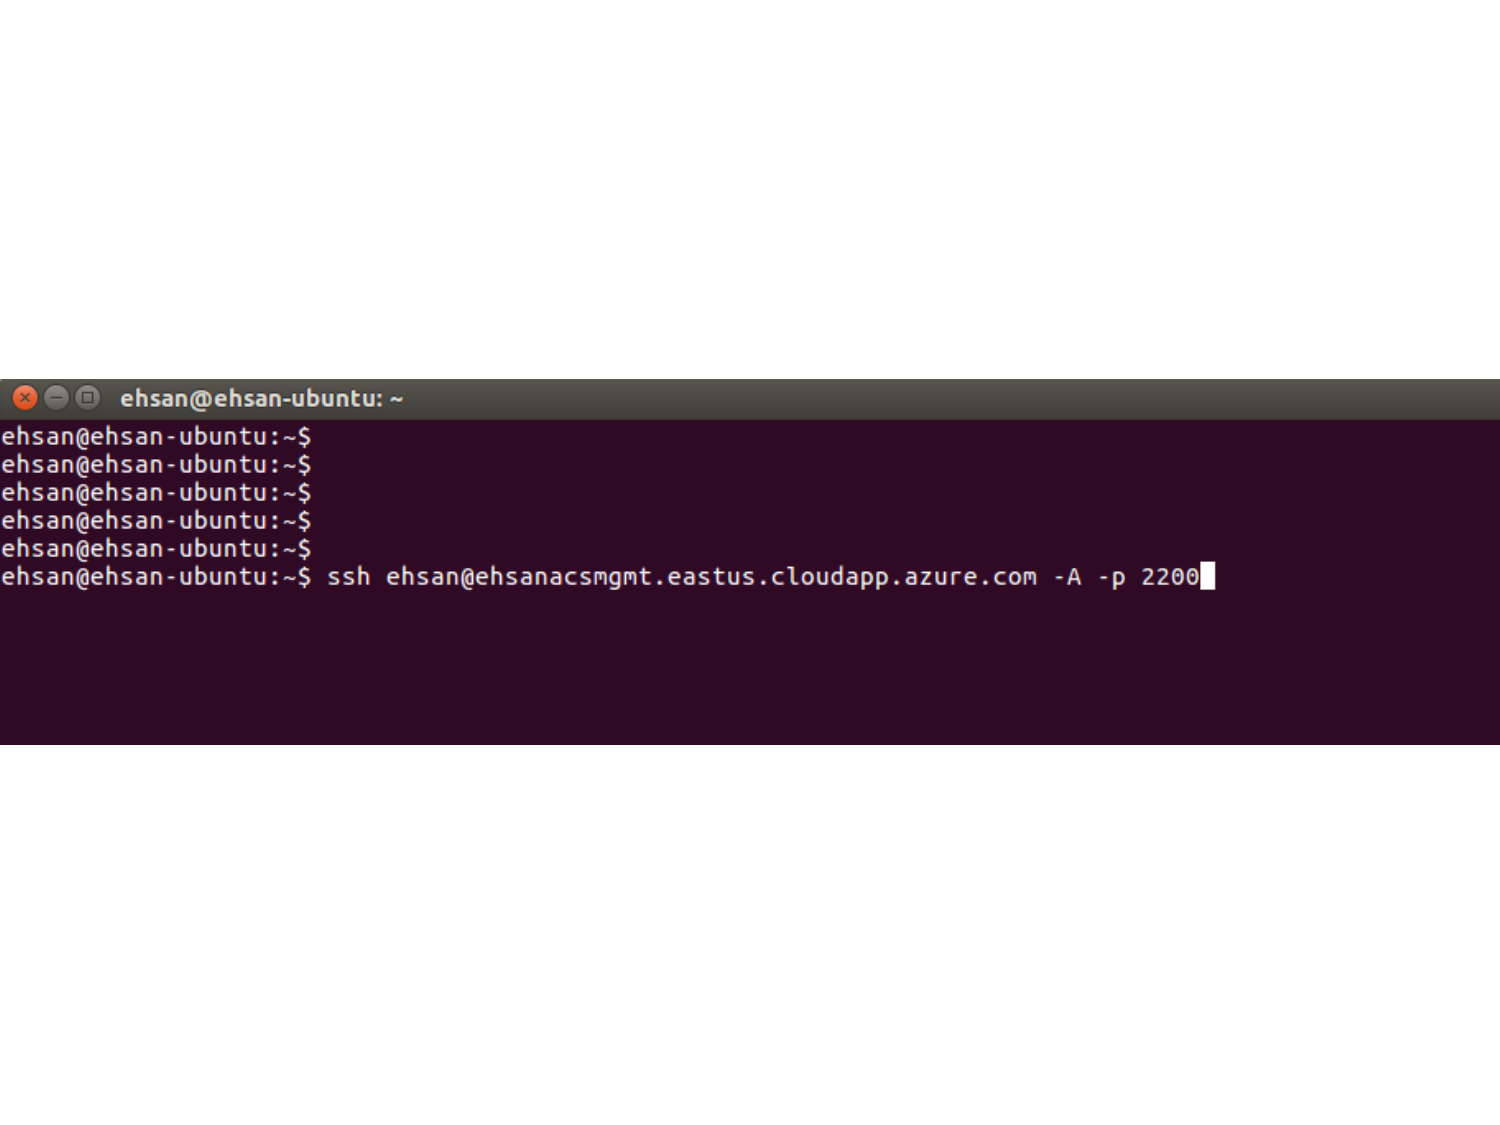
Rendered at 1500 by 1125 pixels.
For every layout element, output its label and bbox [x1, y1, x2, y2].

picture [0, 379, 1500, 746]
